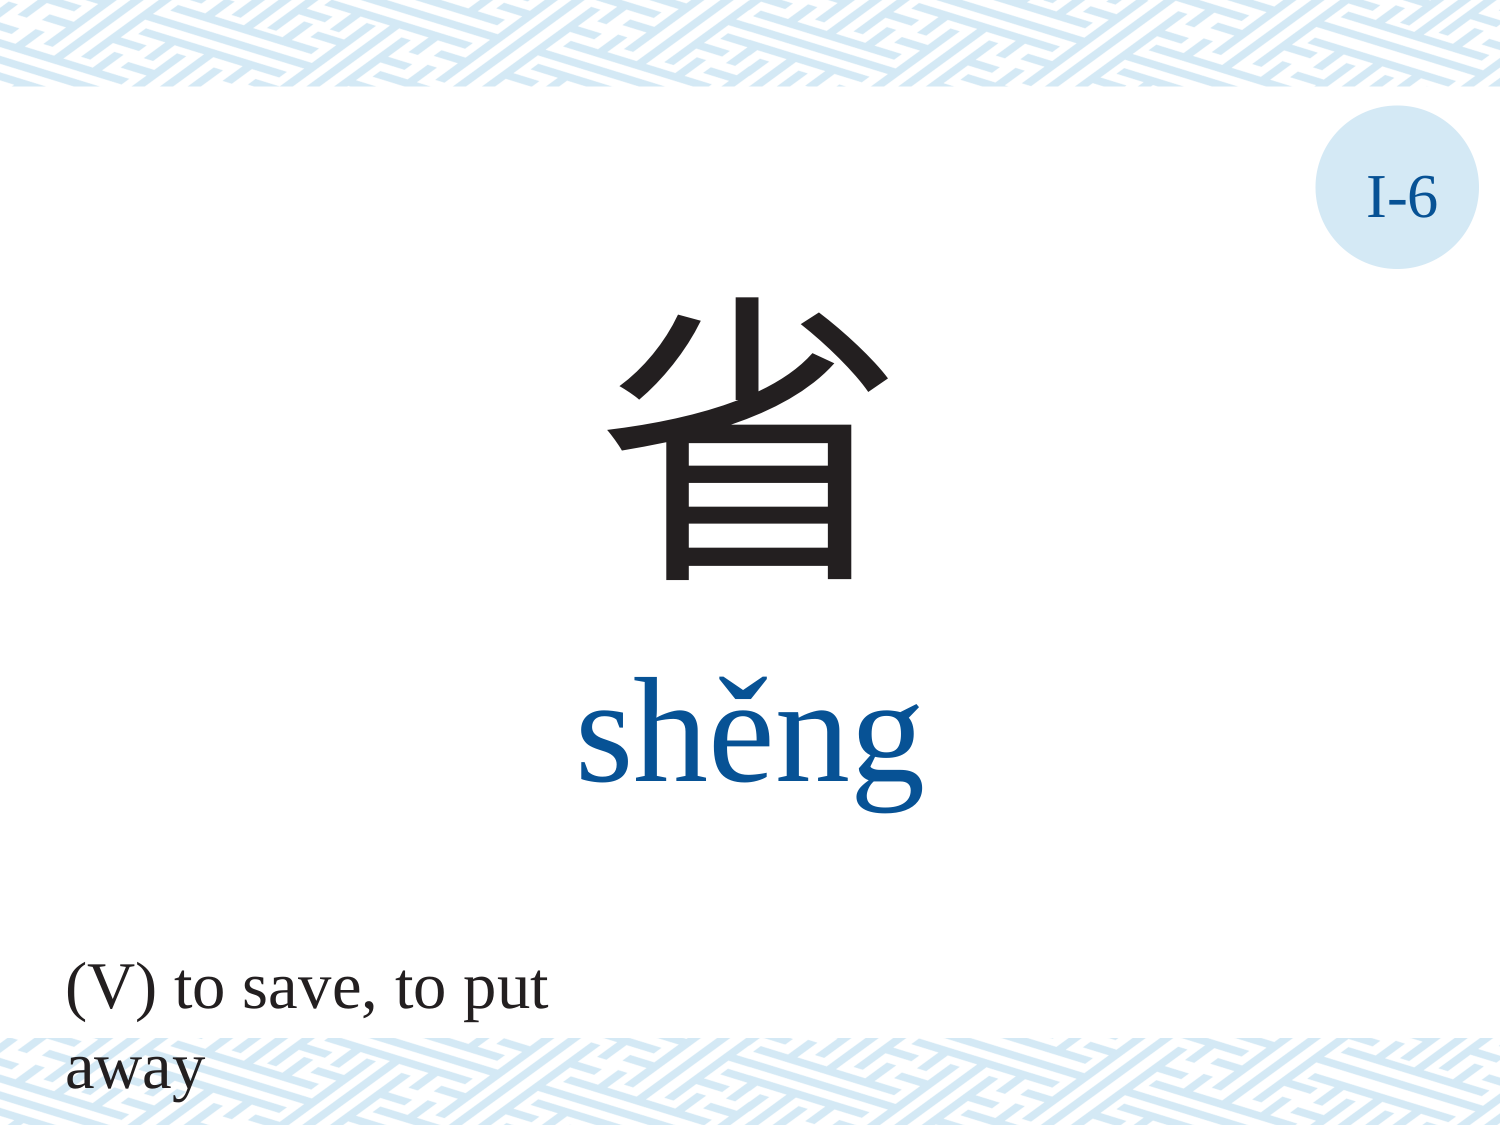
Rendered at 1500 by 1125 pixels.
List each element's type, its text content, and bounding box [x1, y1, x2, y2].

text_box I-6 省 shěng [572, 154, 1441, 812]
picture [0, 0, 1500, 1125]
text_box (V) to save, to put away [62, 942, 708, 1103]
